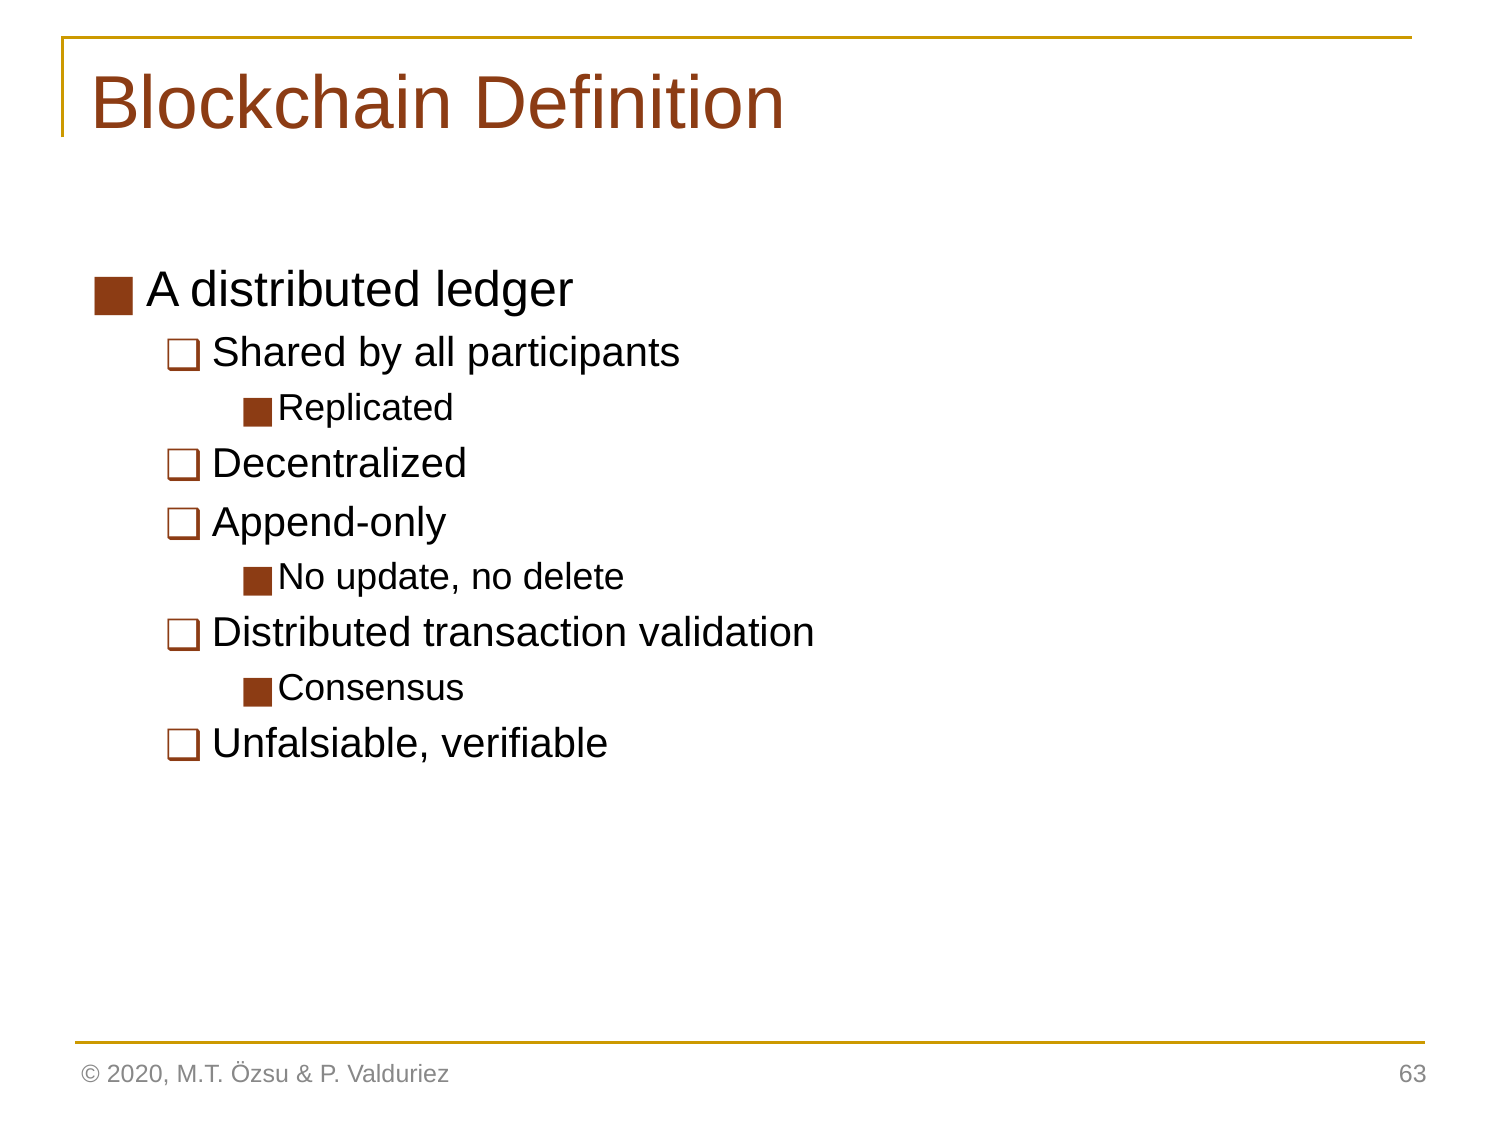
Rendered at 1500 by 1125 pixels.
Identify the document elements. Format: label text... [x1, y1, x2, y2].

list A distributed ledger Shared by all participants Replicated Decentralized Append-only No update, no delete Distributed transaction validation Consensus Unfalsiable, verifiable [75, 249, 1425, 993]
title Blockchain Definition [75, 45, 1425, 233]
slide_number ‹#› [1104, 1042, 1442, 1103]
footer © 2020, M.T. Özsu & P. Valduriez [66, 1042, 573, 1103]
